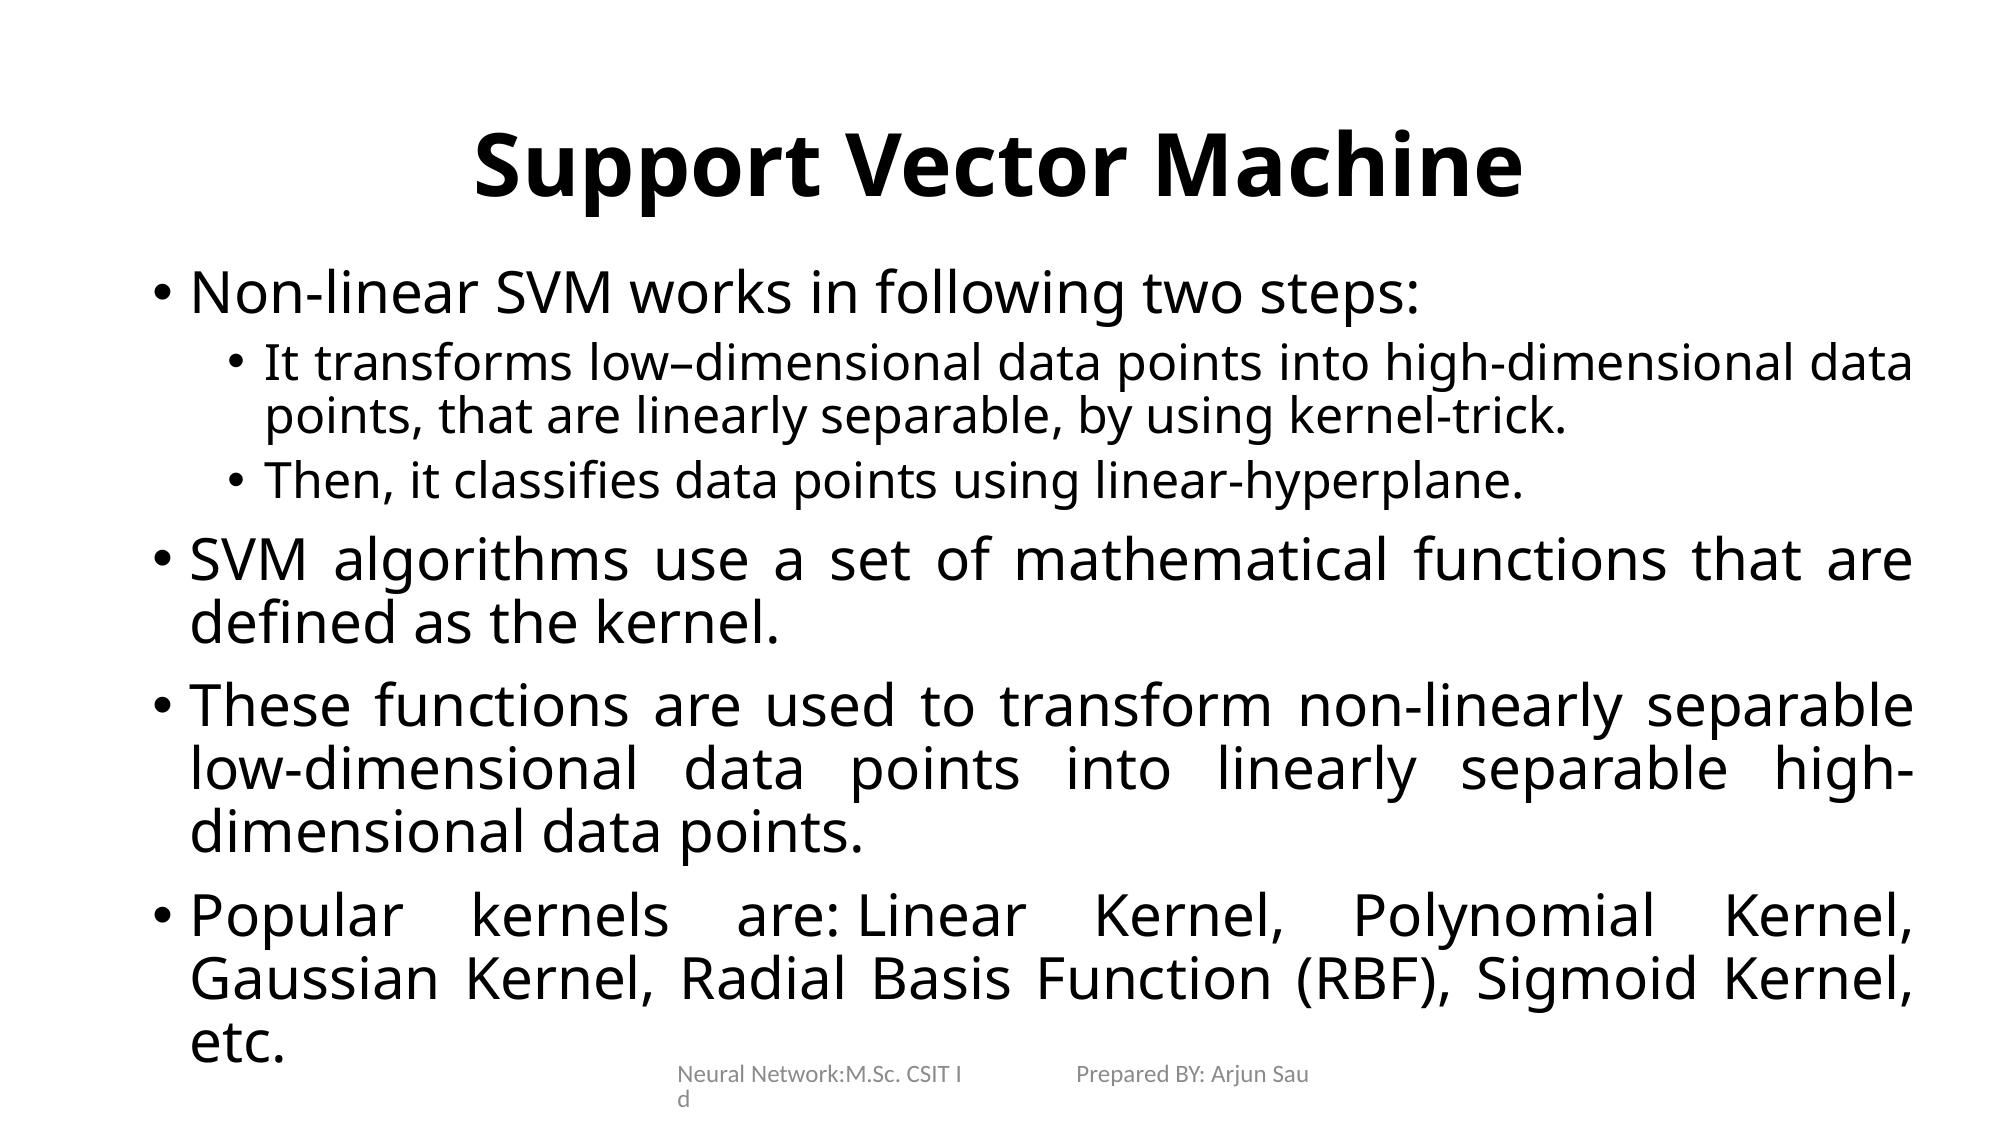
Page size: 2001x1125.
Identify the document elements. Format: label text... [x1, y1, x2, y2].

title Support Vector Machine [137, 59, 1863, 255]
list Non-linear SVM works in following two steps: It transforms low–dimensional data points into high-dimensional data points, that are linearly separable, by using kernel-trick. Then, it classifies data points using linear-hyperplane. SVM algorithms use a set of mathematical functions that are defined as the kernel. These functions are used to transform non-linearly separable low-dimensional data points into linearly separable high-dimensional data points. Popular kernels are: Linear Kernel, Polynomial Kernel, Gaussian Kernel, Radial Basis Function (RBF), Sigmoid Kernel, etc. [137, 843, 1931, 1014]
list Non-linear SVM works in following two steps: It transforms low–dimensional data points into high-dimensional data points, that are linearly separable, by using kernel-trick. Then, it classifies data points using linear-hyperplane. SVM algorithms use a set of mathematical functions that are defined as the kernel. These functions are used to transform non-linearly separable low-dimensional data points into linearly separable high-dimensional data points. Popular kernels are: Linear Kernel, Polynomial Kernel, Gaussian Kernel, Radial Basis Function (RBF), Sigmoid Kernel, etc. [137, 255, 1931, 842]
footer Neural Network:M.Sc. CSIT I Prepared BY: Arjun Saud [662, 1042, 1338, 1103]
